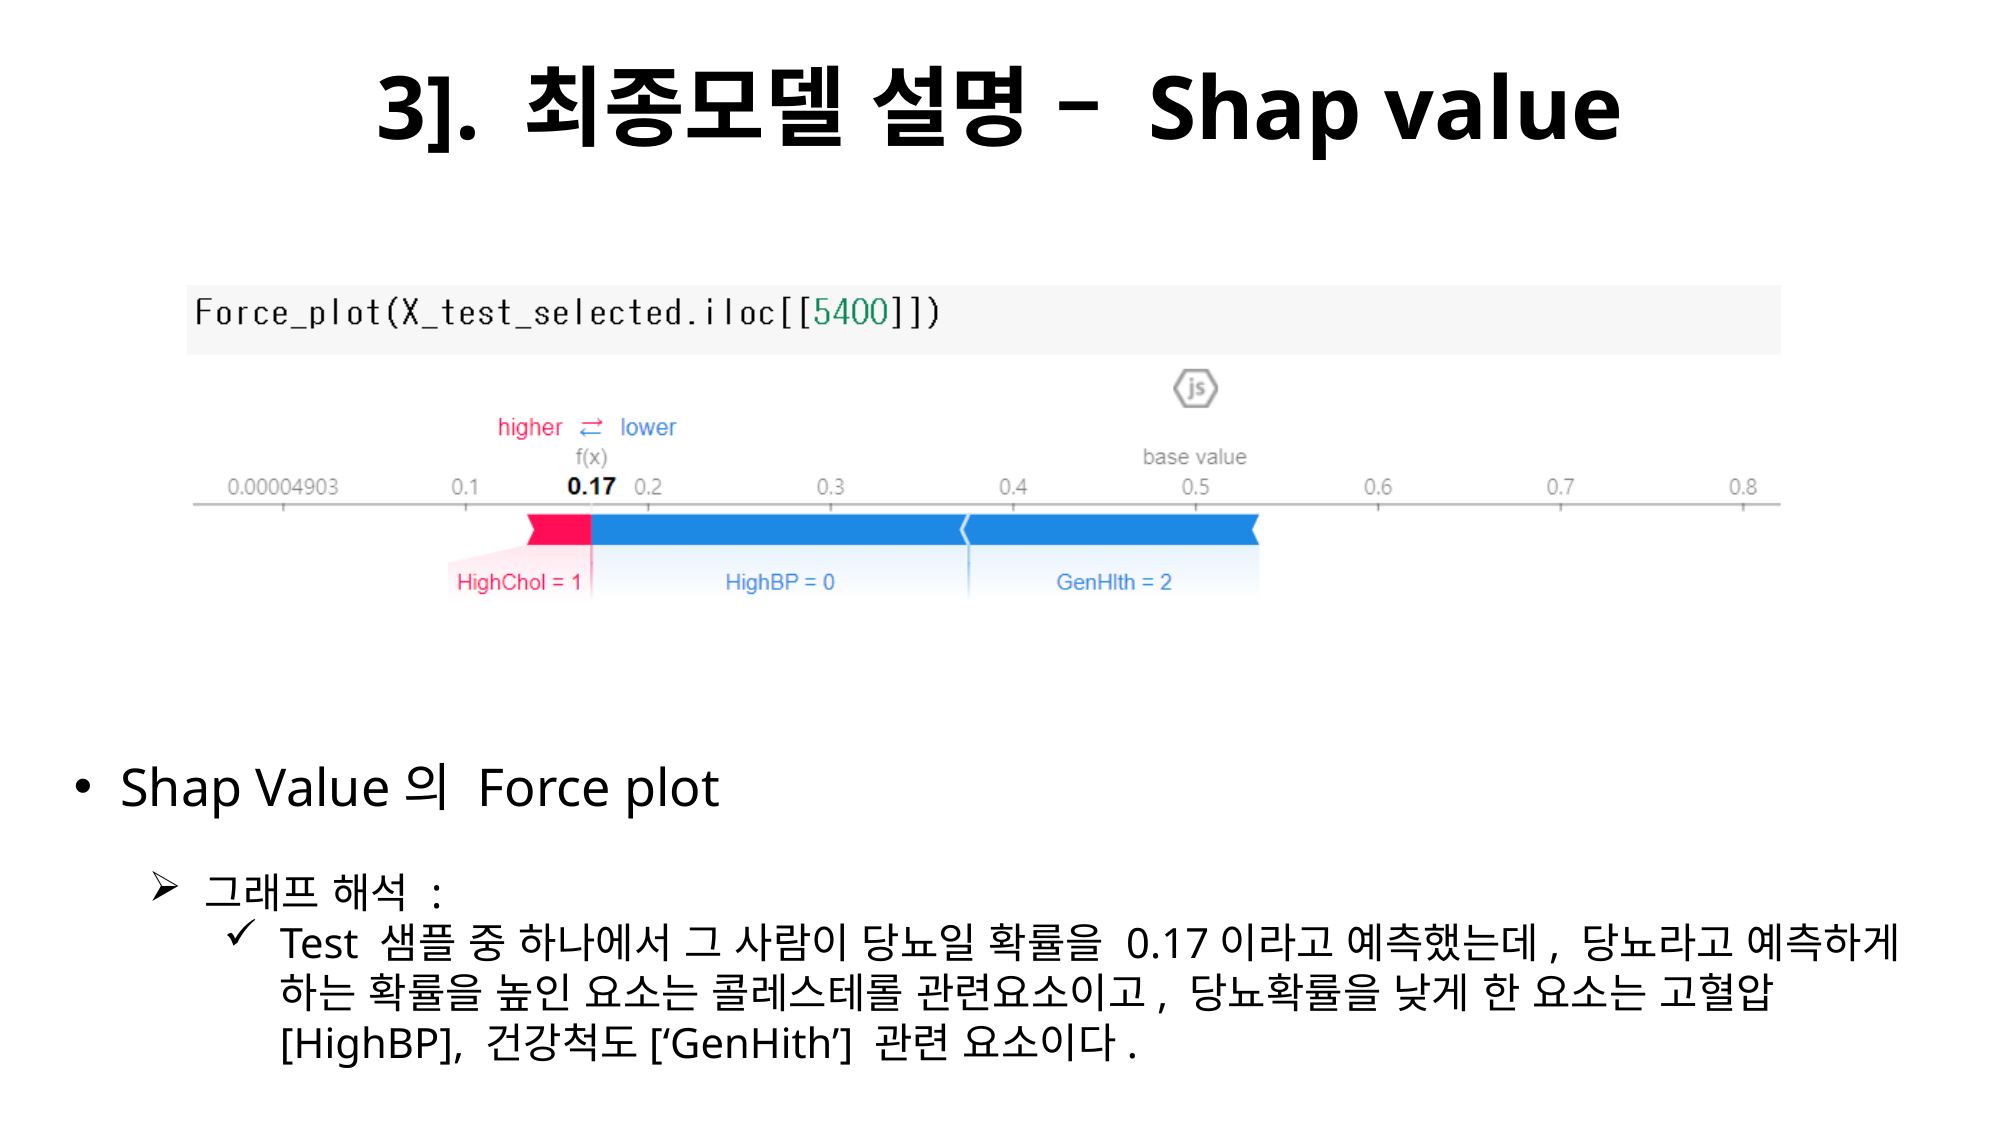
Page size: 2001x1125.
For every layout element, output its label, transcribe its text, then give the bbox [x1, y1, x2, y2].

picture [186, 284, 1781, 614]
text_box Shap Value의 Force plot 그래프 해석 : Test 샘플 중 하나에서 그 사람이 당뇨일 확률을 0.17이라고 예측했는데, 당뇨라고 예측하게 하는 확률을 높인 요소는 콜레스테롤 관련요소이고, 당뇨확률을 낮게 한 요소는 고혈압[HighBP], 건강척도[‘GenHith’] 관련 요소이다. [58, 746, 1941, 1120]
title 3]. 최종모델 설명 – Shap value [3, 2, 1996, 220]
